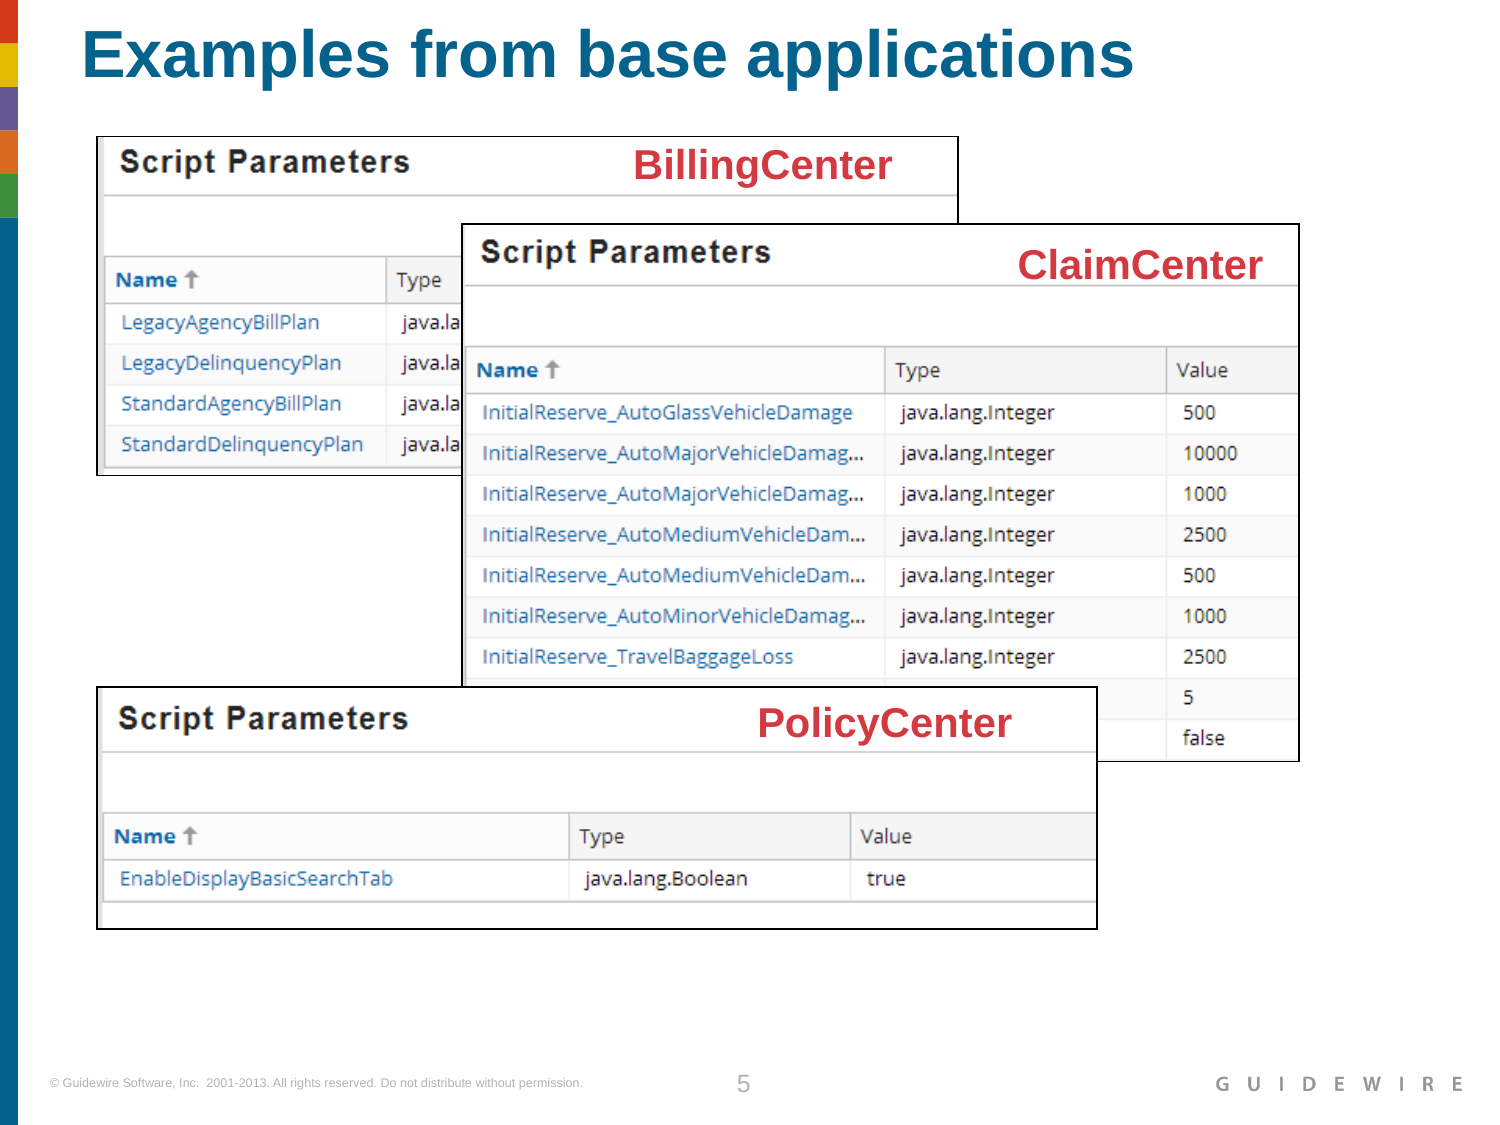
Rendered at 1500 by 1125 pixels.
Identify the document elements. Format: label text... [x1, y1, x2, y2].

picture [97, 686, 1097, 929]
title Examples from base applications [81, 19, 1446, 142]
picture [462, 224, 1299, 762]
picture [97, 137, 958, 476]
picture [1215, 1073, 1480, 1096]
